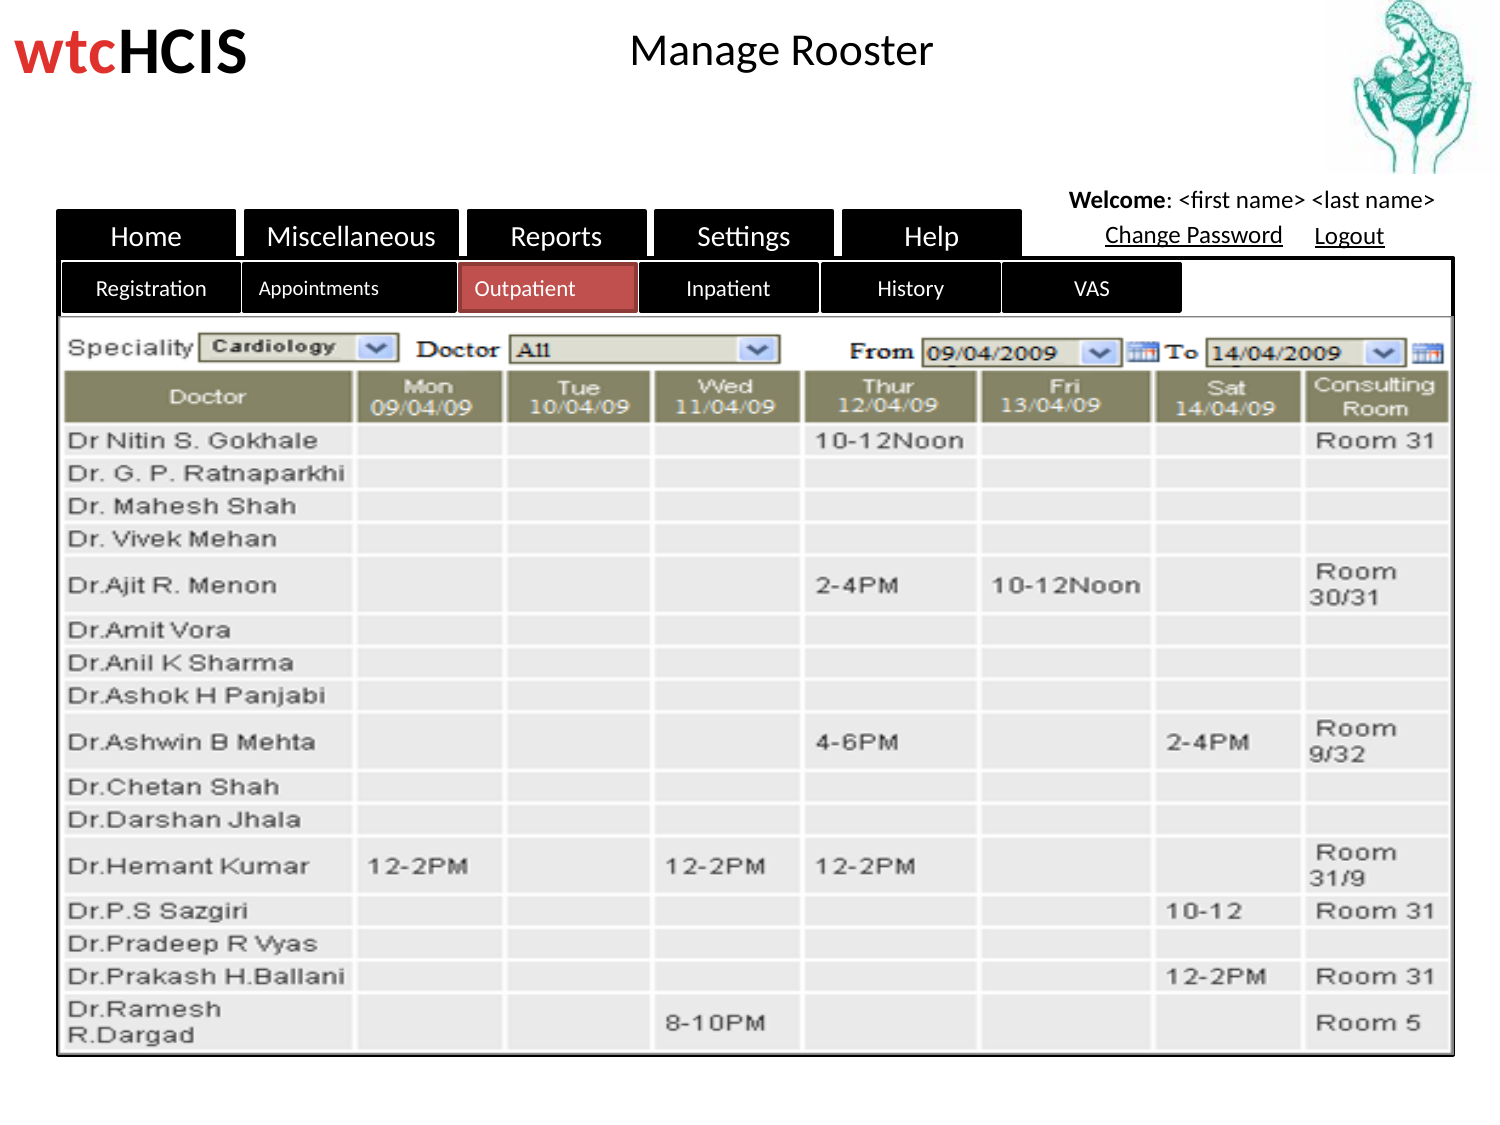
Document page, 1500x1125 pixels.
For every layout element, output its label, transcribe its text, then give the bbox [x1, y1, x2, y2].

text_box Outpatient [458, 262, 638, 313]
text_box Logout [1299, 212, 1400, 258]
text_box Settings [654, 209, 834, 260]
text_box Help [842, 209, 1022, 260]
picture [58, 316, 1454, 1055]
text_box History [821, 262, 1001, 313]
text_box Miscellaneous [244, 209, 459, 260]
text_box Appointments [242, 262, 457, 313]
text_box VAS [1002, 262, 1182, 313]
text_box [56, 256, 1455, 317]
text_box [0, 0, 50, 50]
title Manage Rooster [250, 11, 1313, 82]
text_box Change Password [1090, 210, 1299, 256]
text_box Inpatient [639, 262, 819, 313]
text_box Welcome: <first name> <last name> [1054, 175, 1451, 221]
text_box Registration [62, 262, 241, 313]
text_box Reports [467, 209, 647, 260]
text_box Home [56, 209, 236, 260]
picture [1326, 0, 1500, 174]
